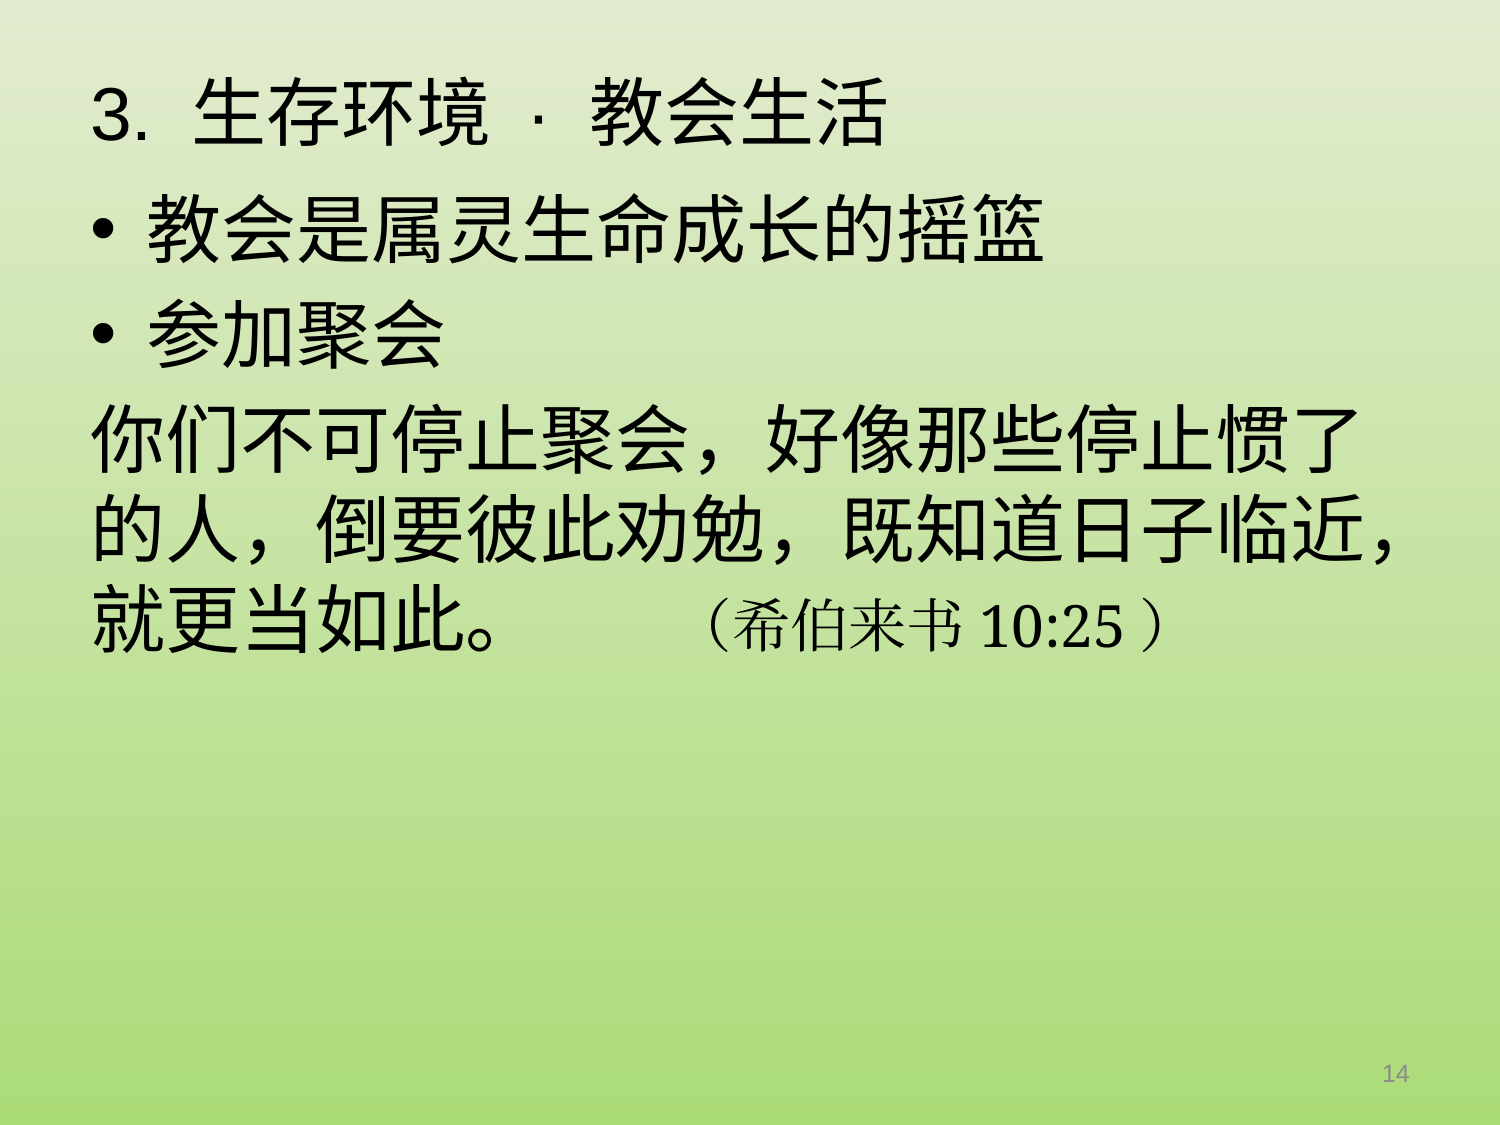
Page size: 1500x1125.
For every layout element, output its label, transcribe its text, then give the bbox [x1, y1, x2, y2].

list 教会是属灵生命成长的摇篮 参加聚会 你们不可停止聚会，好像那些停止惯了的人，倒要彼此劝勉，既知道日子临近，就更当如此。 （希伯来书10:25） [75, 174, 1425, 1005]
title 3. 生存环境 · 教会生活 [75, 45, 1425, 174]
slide_number 14 [1074, 1042, 1425, 1103]
